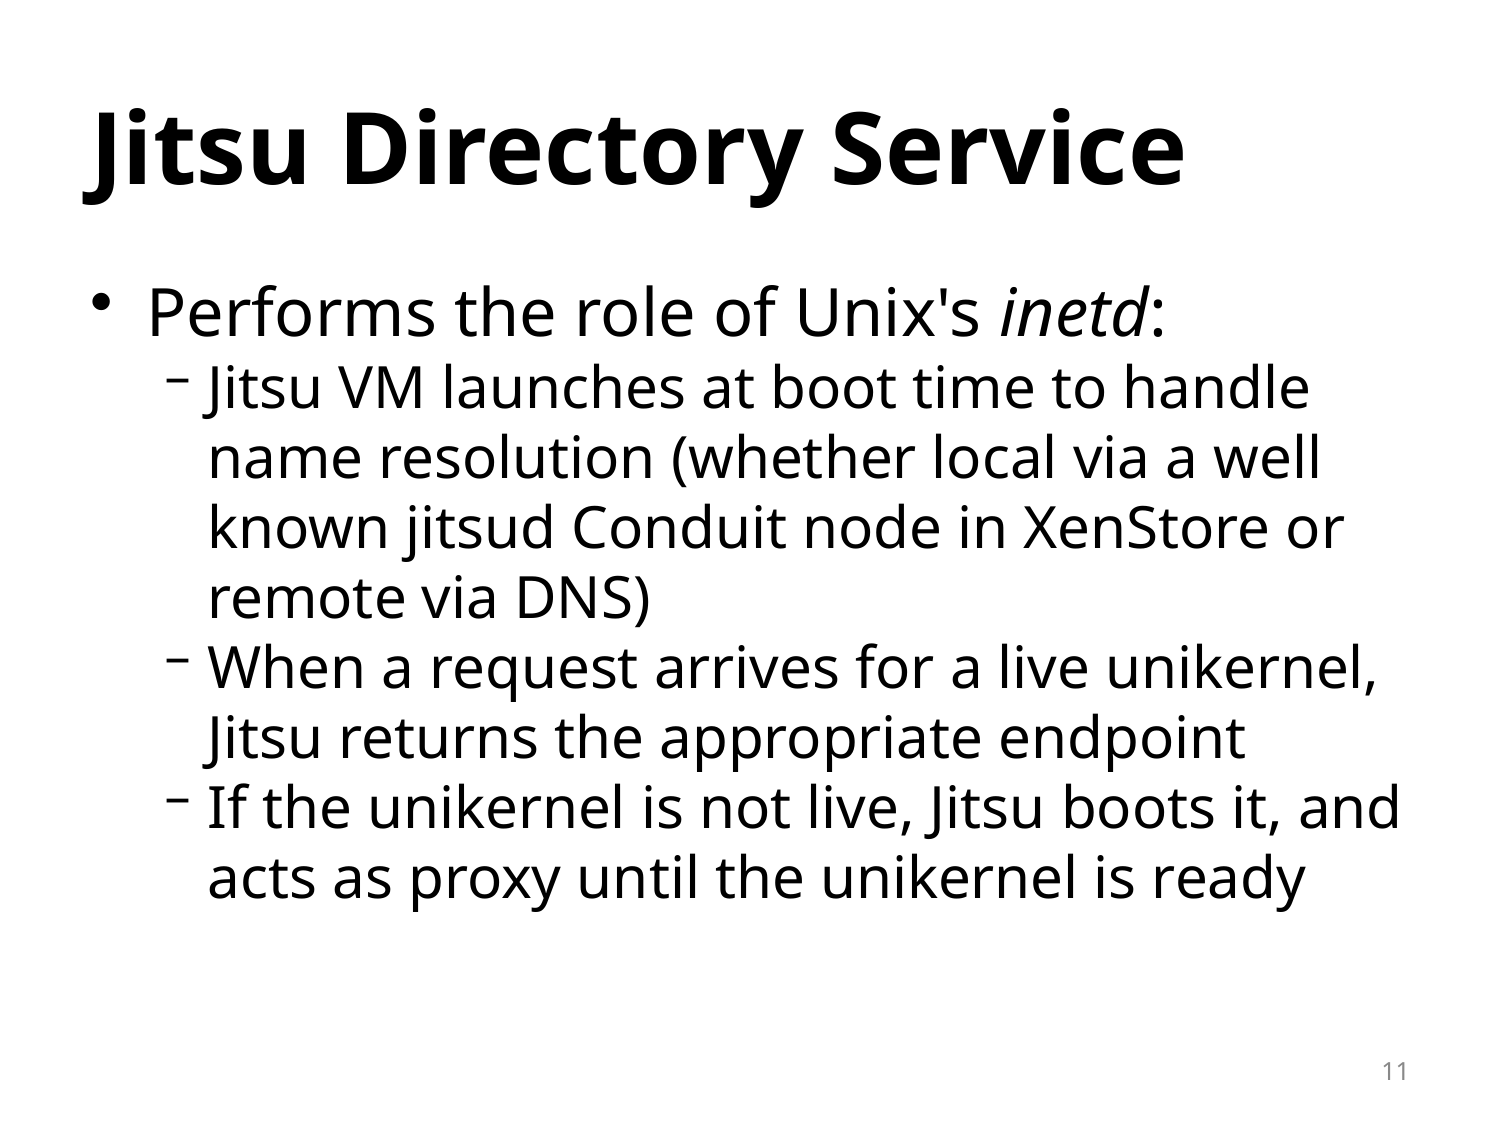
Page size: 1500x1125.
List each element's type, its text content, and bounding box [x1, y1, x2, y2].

title Jitsu Directory Service [75, 62, 1425, 227]
slide_number 11 [1314, 1040, 1427, 1105]
list Performs the role of Unix's inetd: Jitsu VM launches at boot time to handle name resolution (whether local via a well known jitsud Conduit node in XenStore or remote via DNS) When a request arrives for a live unikernel, Jitsu returns the appropriate endpoint If the unikernel is not live, Jitsu boots it, and acts as proxy until the unikernel is ready [75, 262, 1425, 1013]
